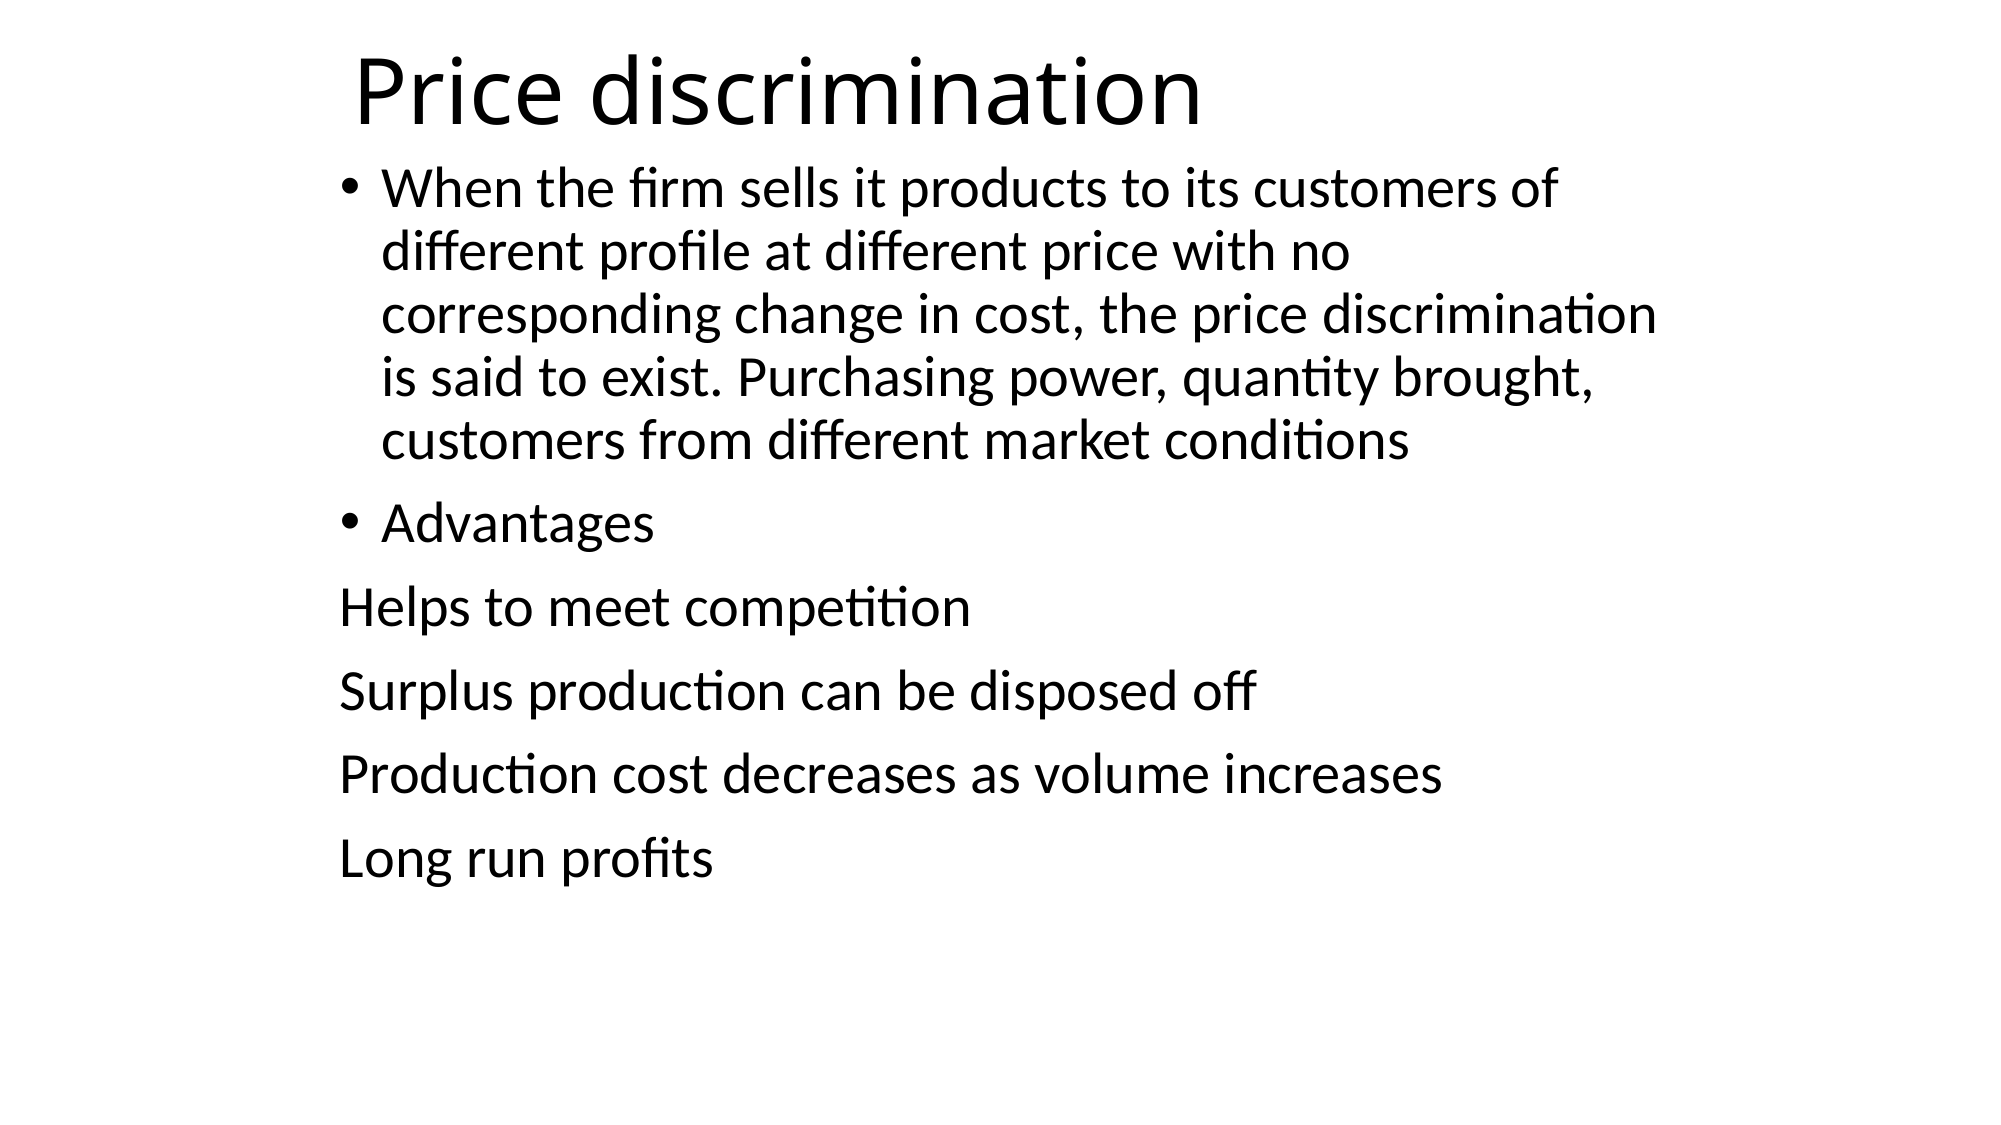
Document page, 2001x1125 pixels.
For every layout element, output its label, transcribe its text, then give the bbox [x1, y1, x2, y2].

list When the firm sells it products to its customers of different profile at different price with no corresponding change in cost, the price discrimination is said to exist. Purchasing power, quantity brought, customers from different market conditions Advantages Helps to meet competition Surplus production can be disposed off Production cost decreases as volume increases Long run profits [324, 149, 1675, 1005]
title Price discrimination [337, 1, 1688, 189]
